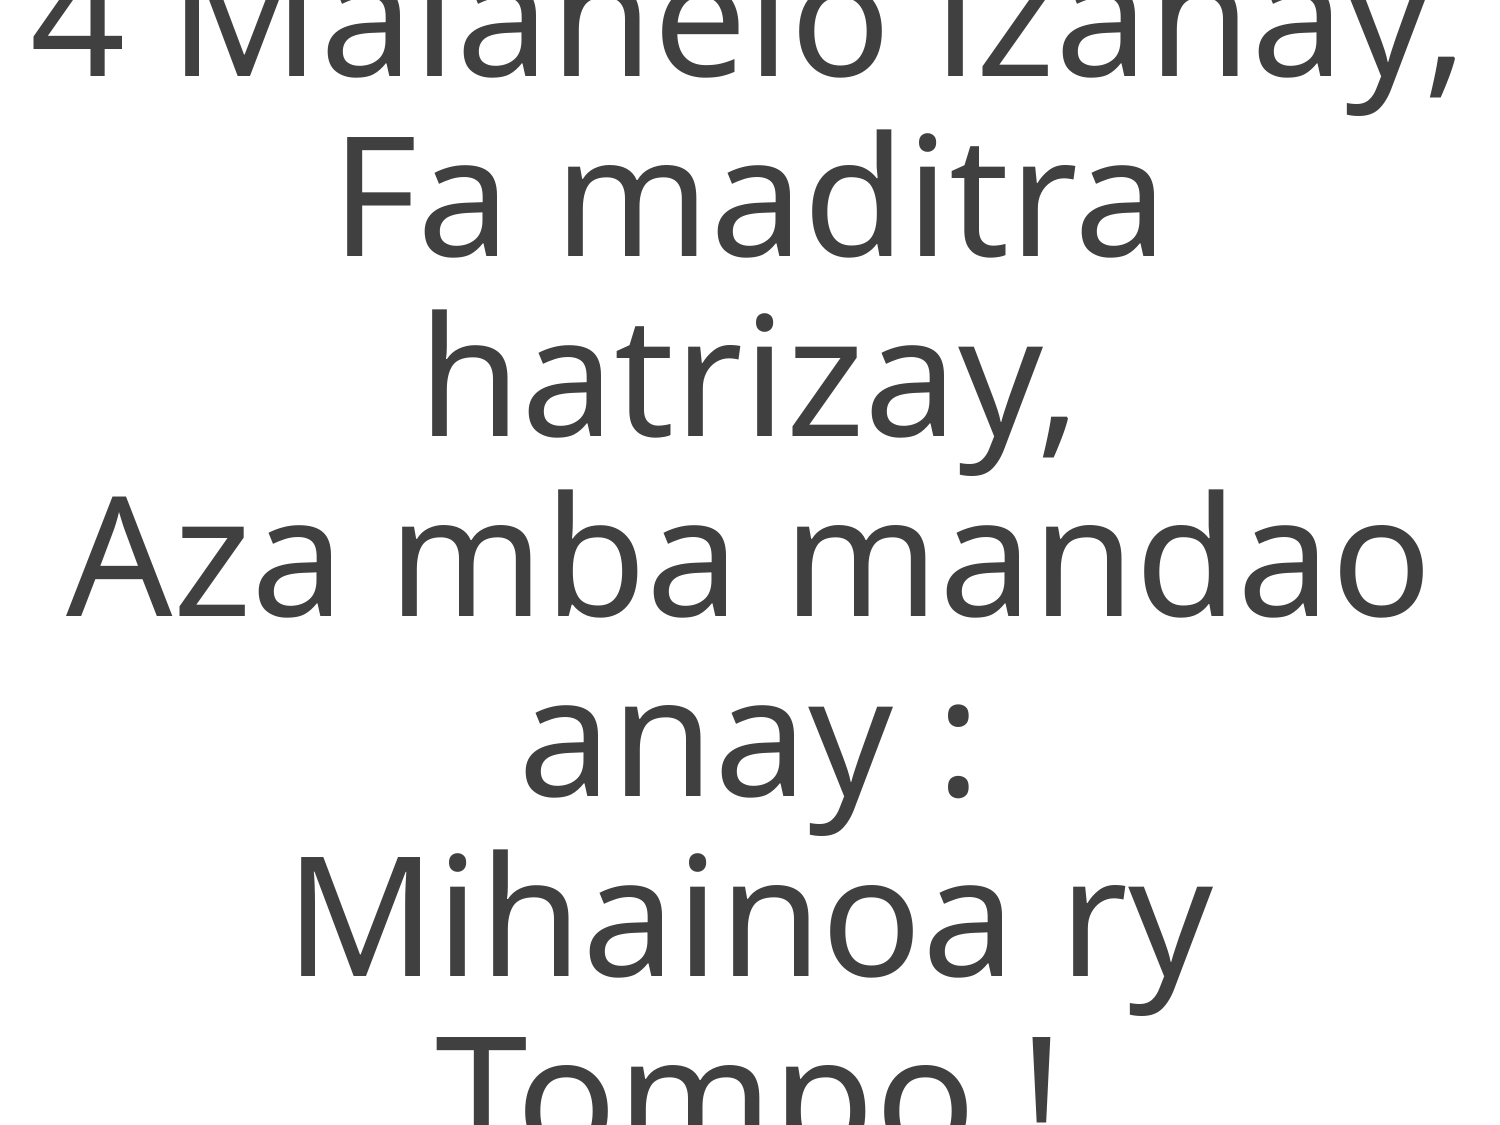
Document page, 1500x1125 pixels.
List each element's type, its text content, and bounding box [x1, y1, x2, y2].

title 4 Malahelo izahay, Fa maditra hatrizay, Aza mba mandao anay : Mihainoa ry Tompo ! [0, 453, 1500, 672]
